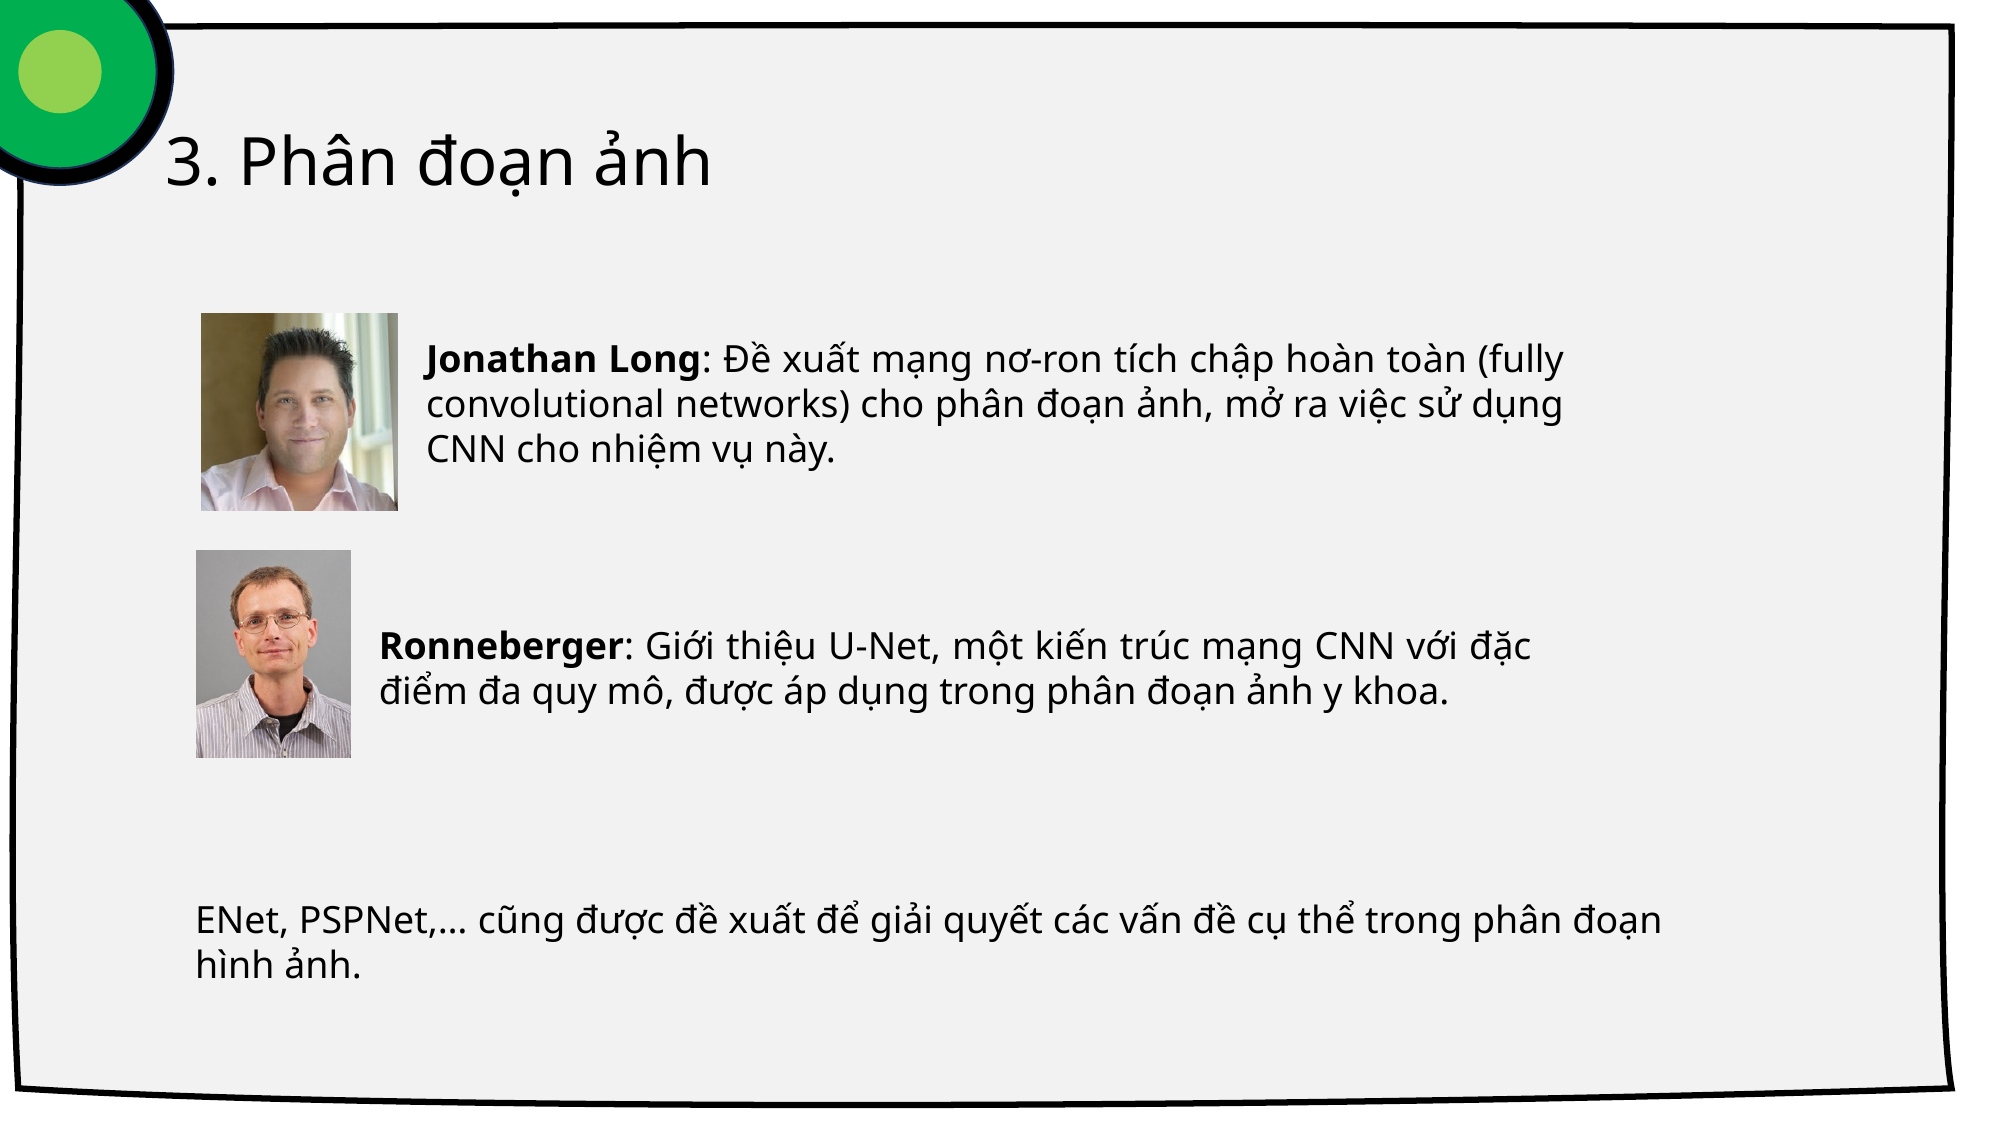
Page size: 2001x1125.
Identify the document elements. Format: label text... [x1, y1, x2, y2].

picture [201, 313, 398, 511]
text_box Jonathan Long: Đề xuất mạng nơ-ron tích chập hoàn toàn (fully convolutional networks) cho phân đoạn ảnh, mở ra việc sử dụng CNN cho nhiệm vụ này. [411, 327, 1580, 478]
text_box [11, 23, 1953, 1107]
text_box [0, 0, 174, 185]
text_box Ronneberger: Giới thiệu U-Net, một kiến trúc mạng CNN với đặc điểm đa quy mô, được áp dụng trong phân đoạn ảnh y khoa. [363, 614, 1548, 720]
text_box 3. Phân đoạn ảnh [150, 111, 1338, 207]
picture [196, 550, 351, 758]
text_box ENet, PSPNet,… cũng được đề xuất để giải quyết các vấn đề cụ thể trong phân đoạn hình ảnh. [180, 889, 1685, 994]
